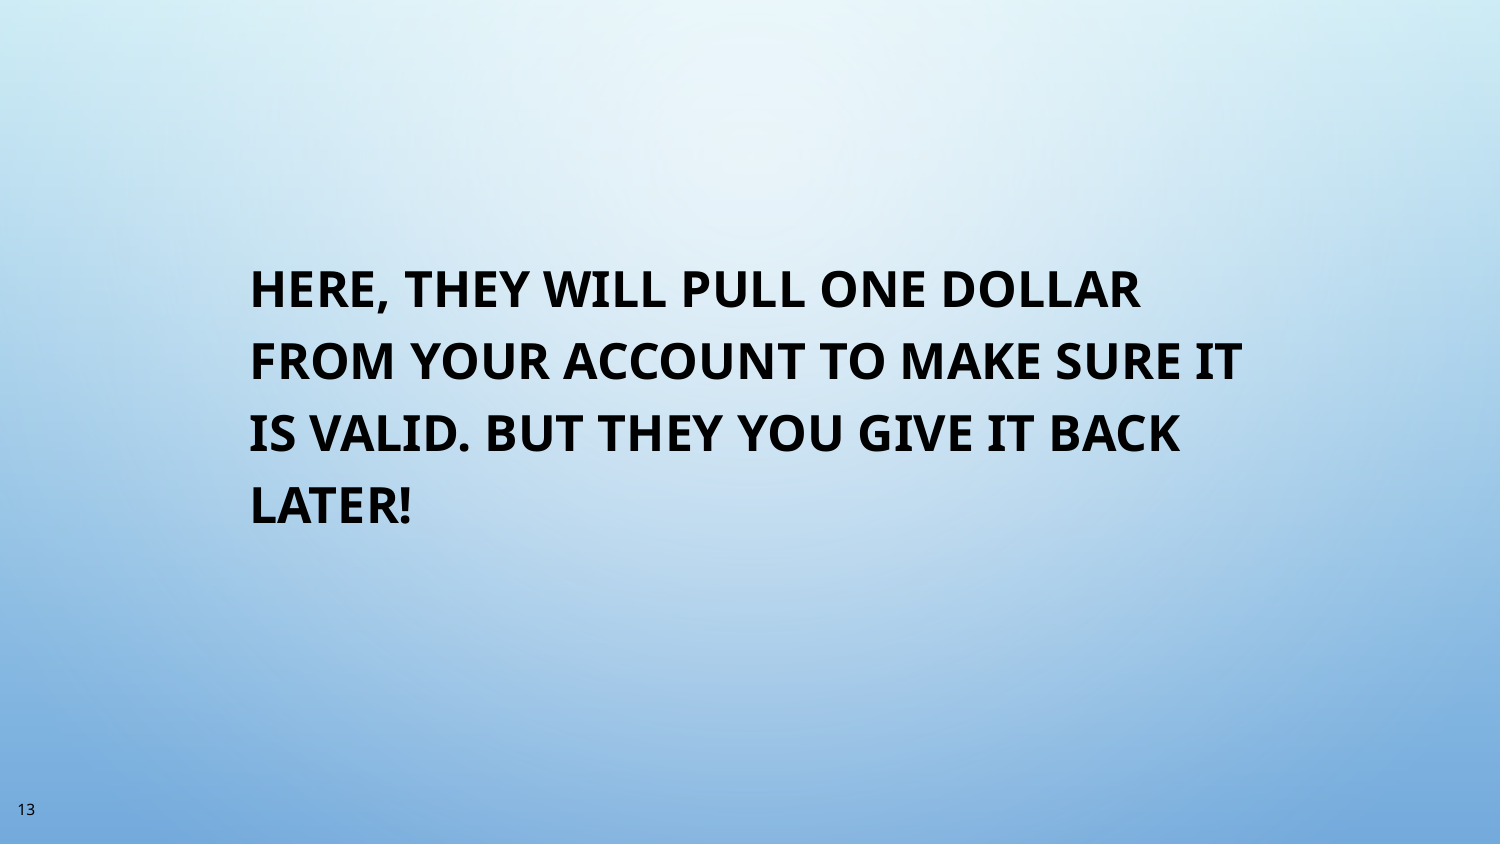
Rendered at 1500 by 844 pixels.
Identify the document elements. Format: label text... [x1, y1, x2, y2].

slide_number 13 [2, 785, 93, 844]
list Here, they will pull one dollar from your account to make sure it is valid. But they you give it back later! [234, 236, 1266, 542]
title Launching EC2 instance [0, 0, 1500, 297]
